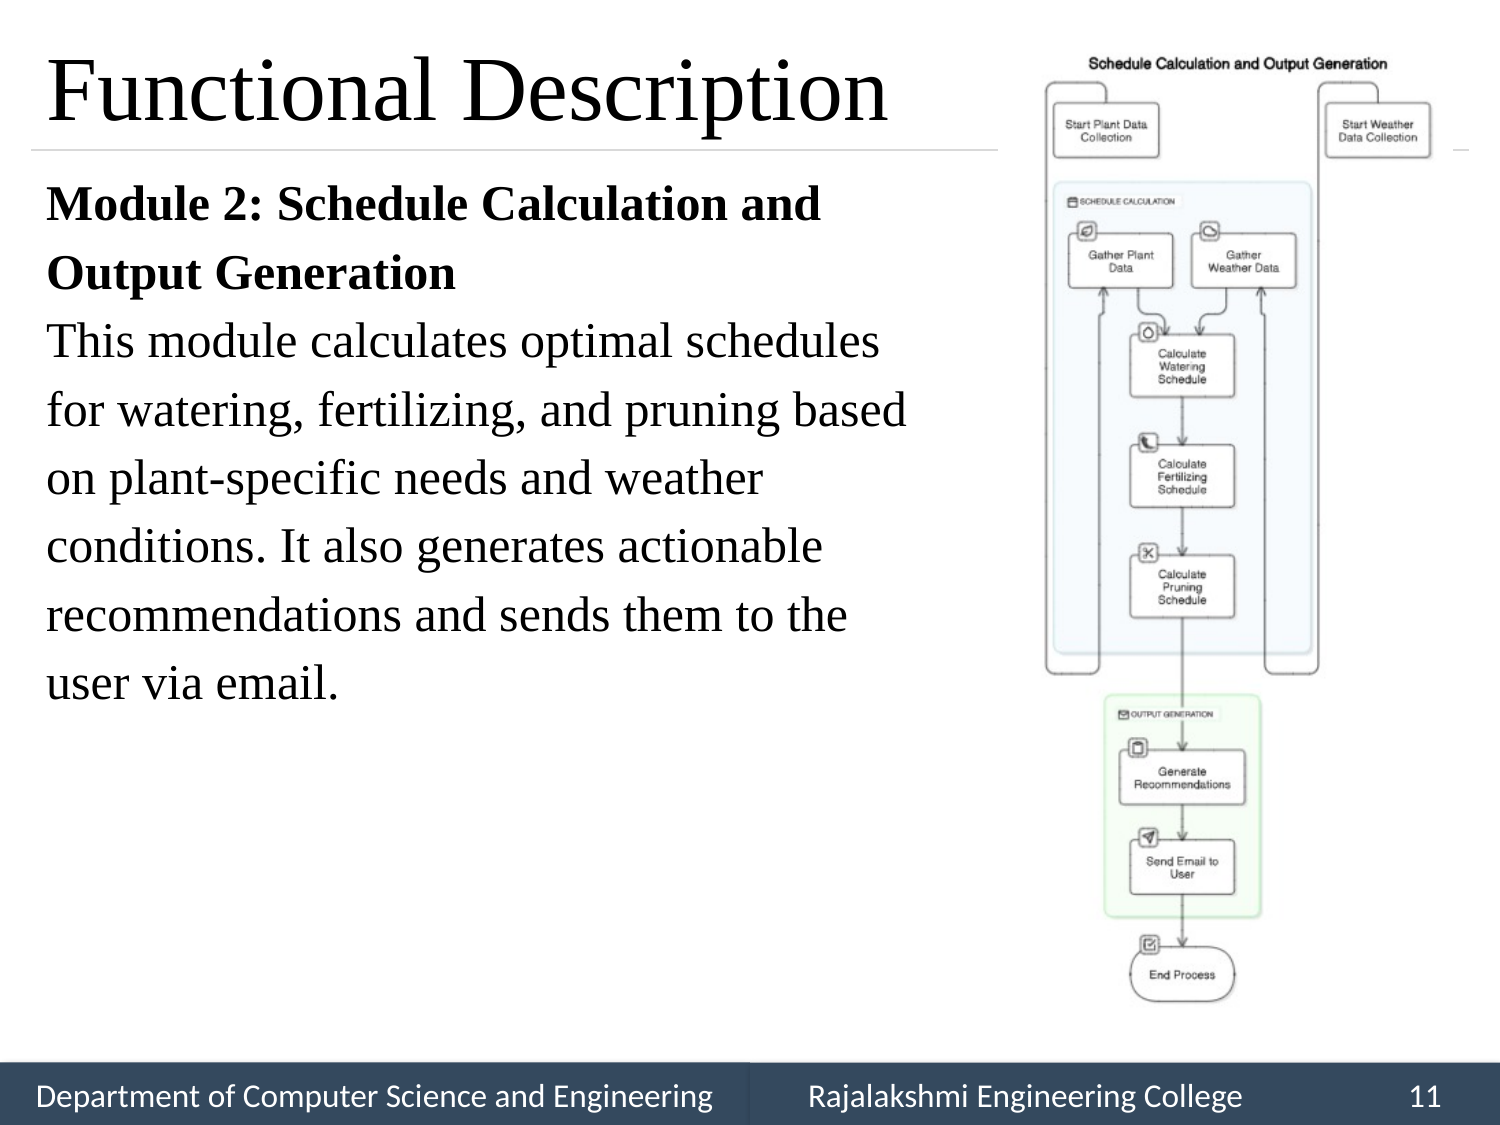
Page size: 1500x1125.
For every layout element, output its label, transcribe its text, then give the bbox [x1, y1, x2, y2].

list Module 2: Schedule Calculation and Output Generation This module calculates optimal schedules for watering, fertilizing, and pruning based on plant-specific needs and weather conditions. It also generates actionable recommendations and sends them to the user via email. [31, 154, 928, 1030]
title Functional Description [31, 17, 1469, 150]
picture [997, 42, 1454, 1031]
